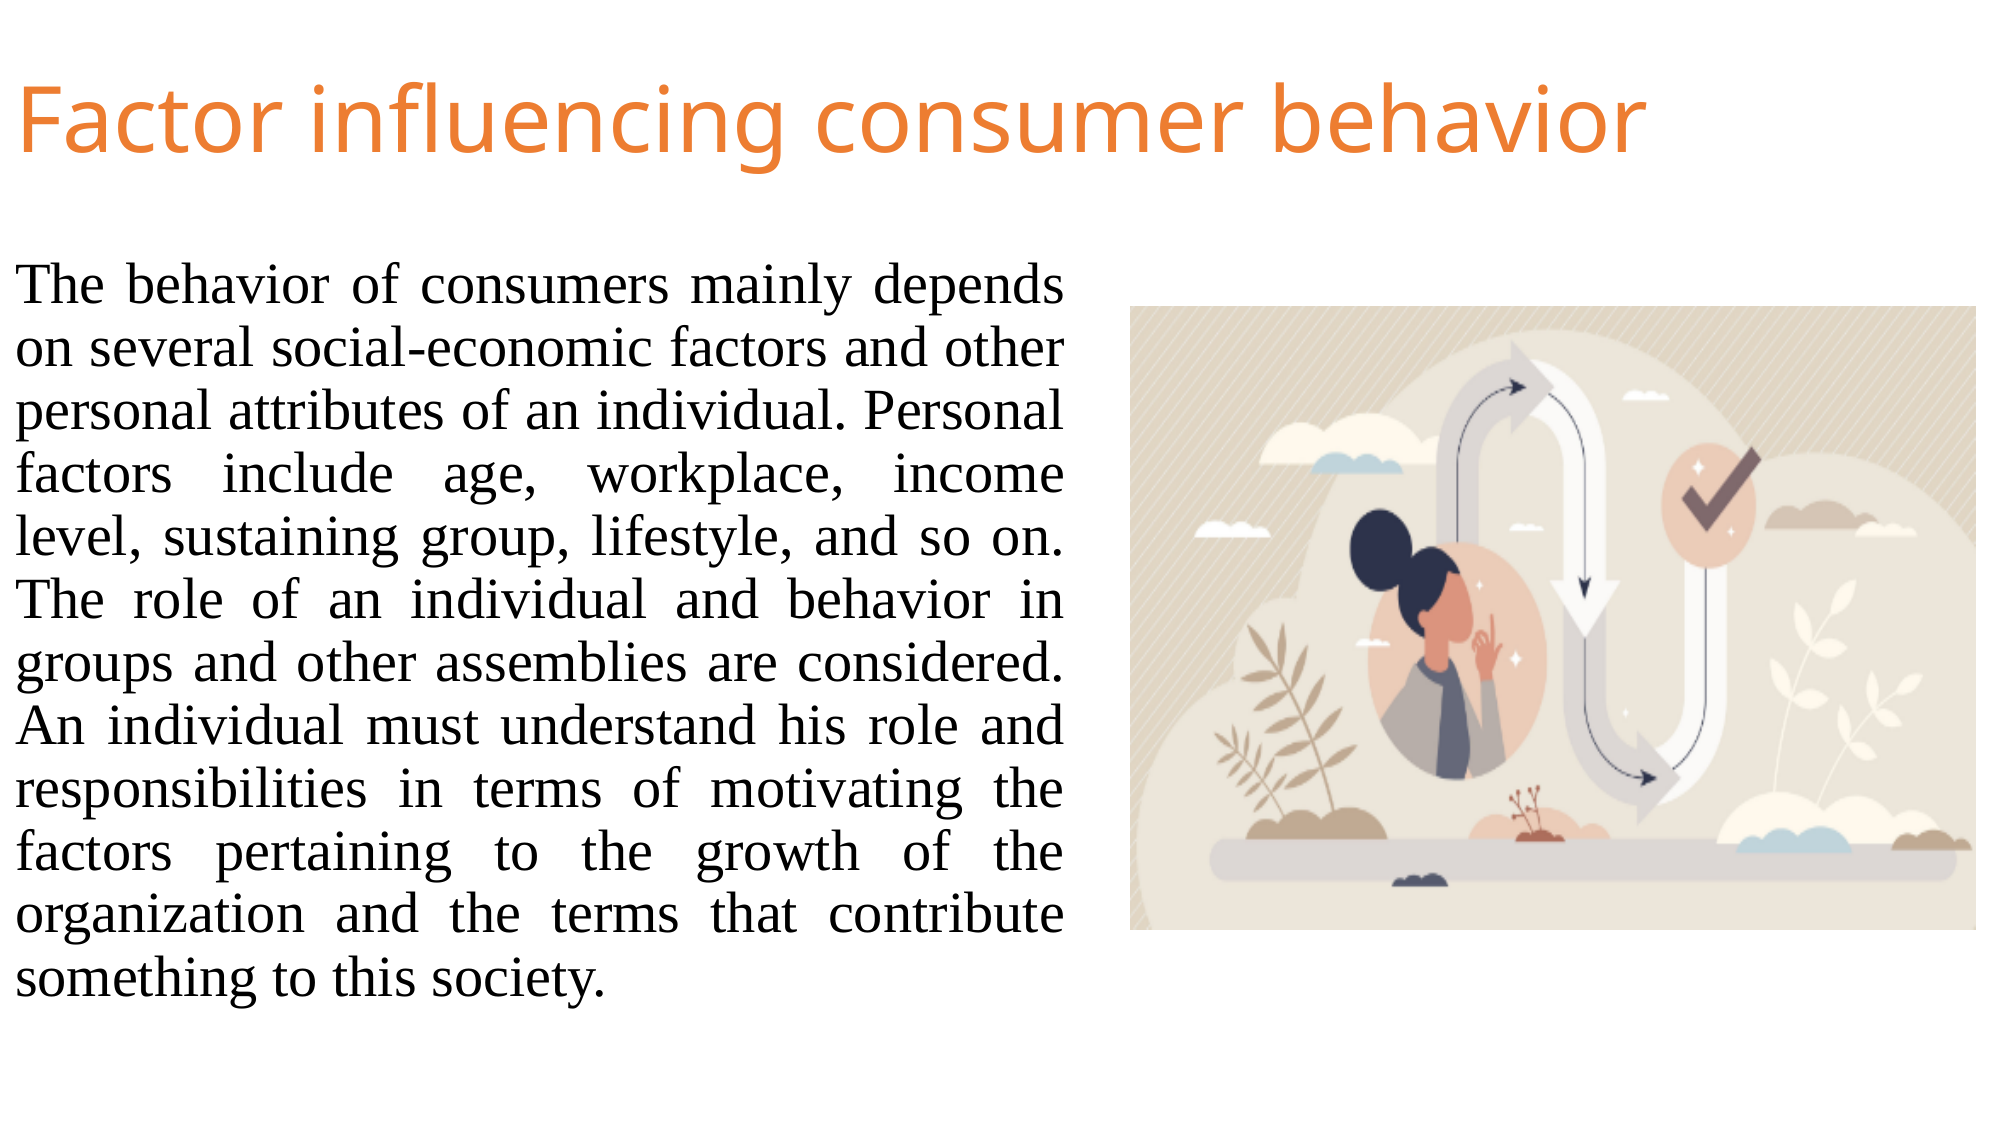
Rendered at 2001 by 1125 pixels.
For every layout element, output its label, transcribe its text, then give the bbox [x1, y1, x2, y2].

title Factor influencing consumer behavior [0, 0, 1863, 246]
picture [1130, 306, 1976, 930]
list The behavior of consumers mainly depends on several social-economic factors and other personal attributes of an individual. Personal factors include age, workplace, income level, sustaining group, lifestyle, and so on. The role of an individual and behavior in groups and other assemblies are considered. An individual must understand his role and responsibilities in terms of motivating the factors pertaining to the growth of the organization and the terms that contribute something to this society. [0, 245, 1081, 1125]
